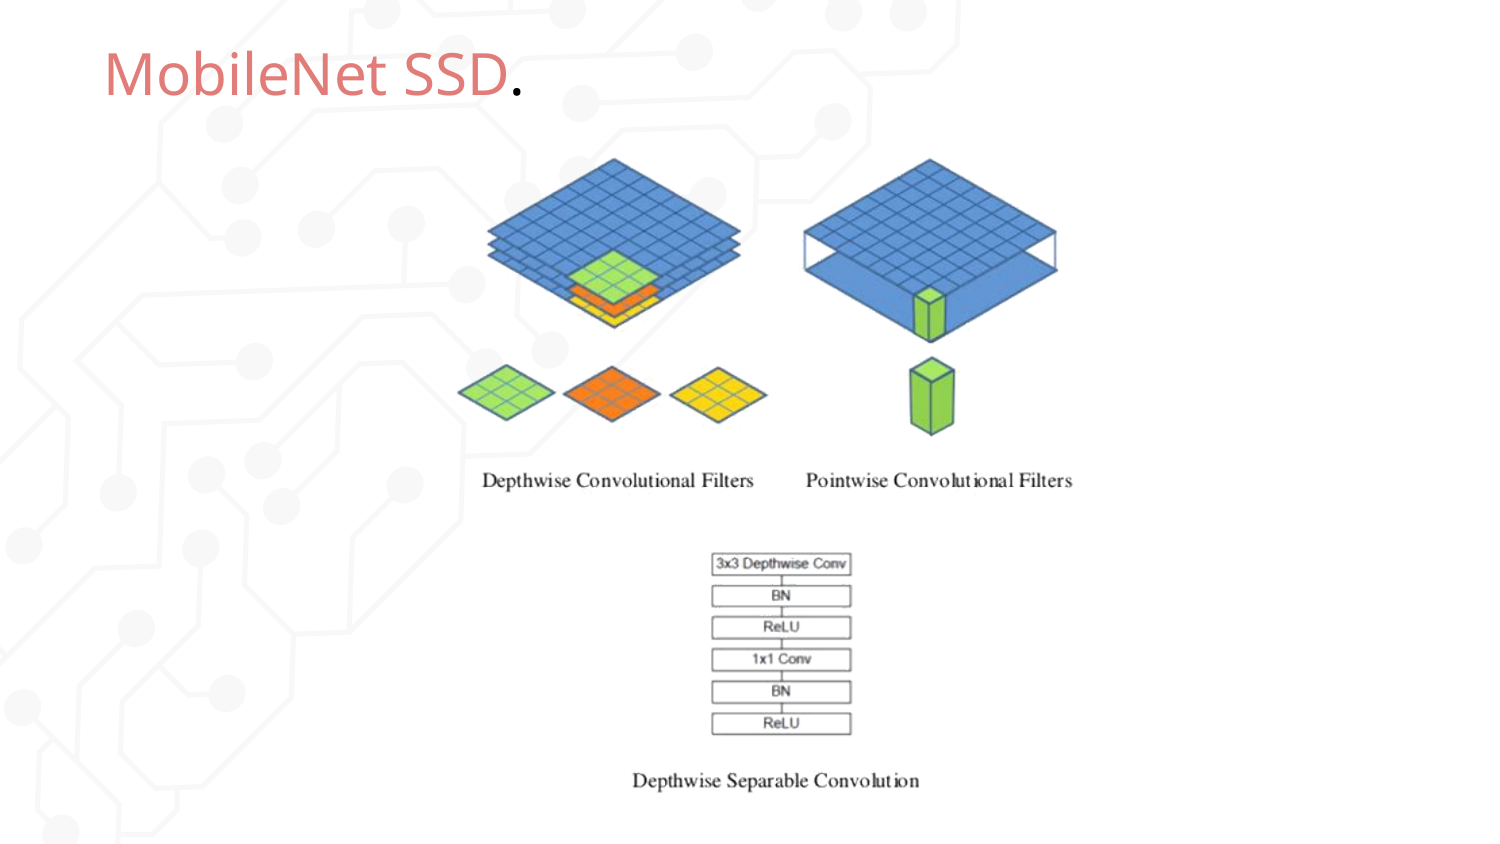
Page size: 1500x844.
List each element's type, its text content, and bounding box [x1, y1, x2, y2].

title MobileNet SSD. [88, 22, 867, 116]
picture [441, 127, 1084, 807]
